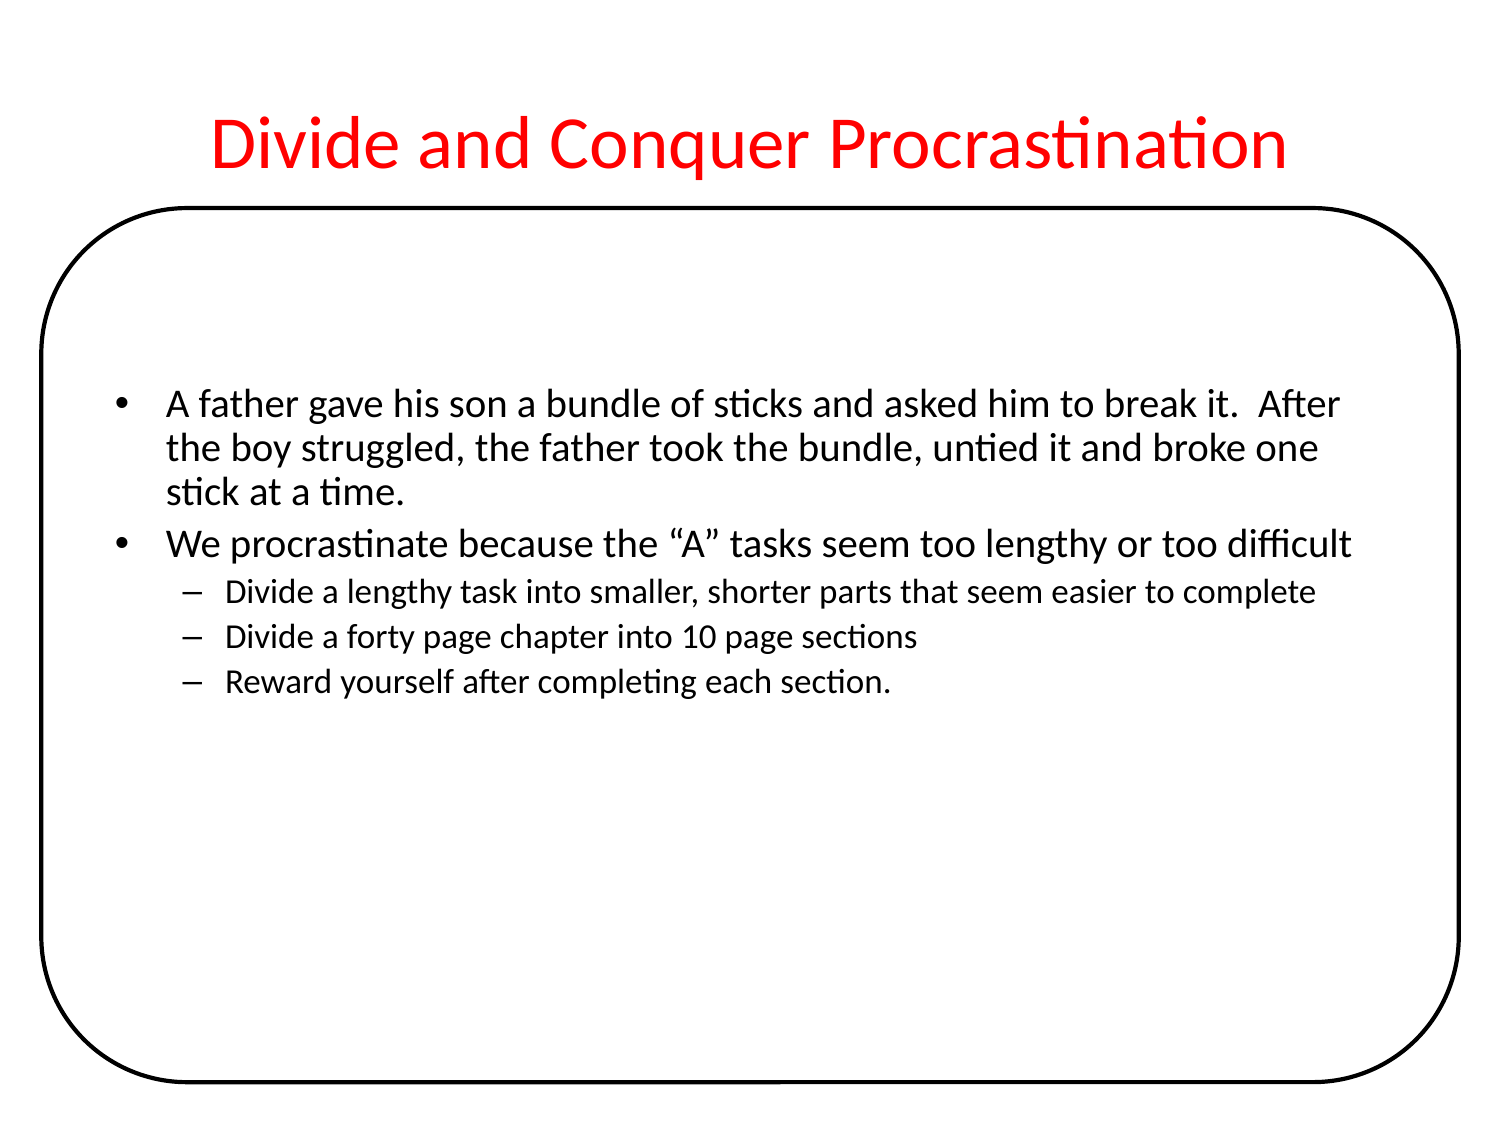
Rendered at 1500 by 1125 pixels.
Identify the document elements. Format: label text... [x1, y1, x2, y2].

text_box [39, 205, 1461, 1085]
title Divide and Conquer Procrastination [75, 45, 1425, 233]
